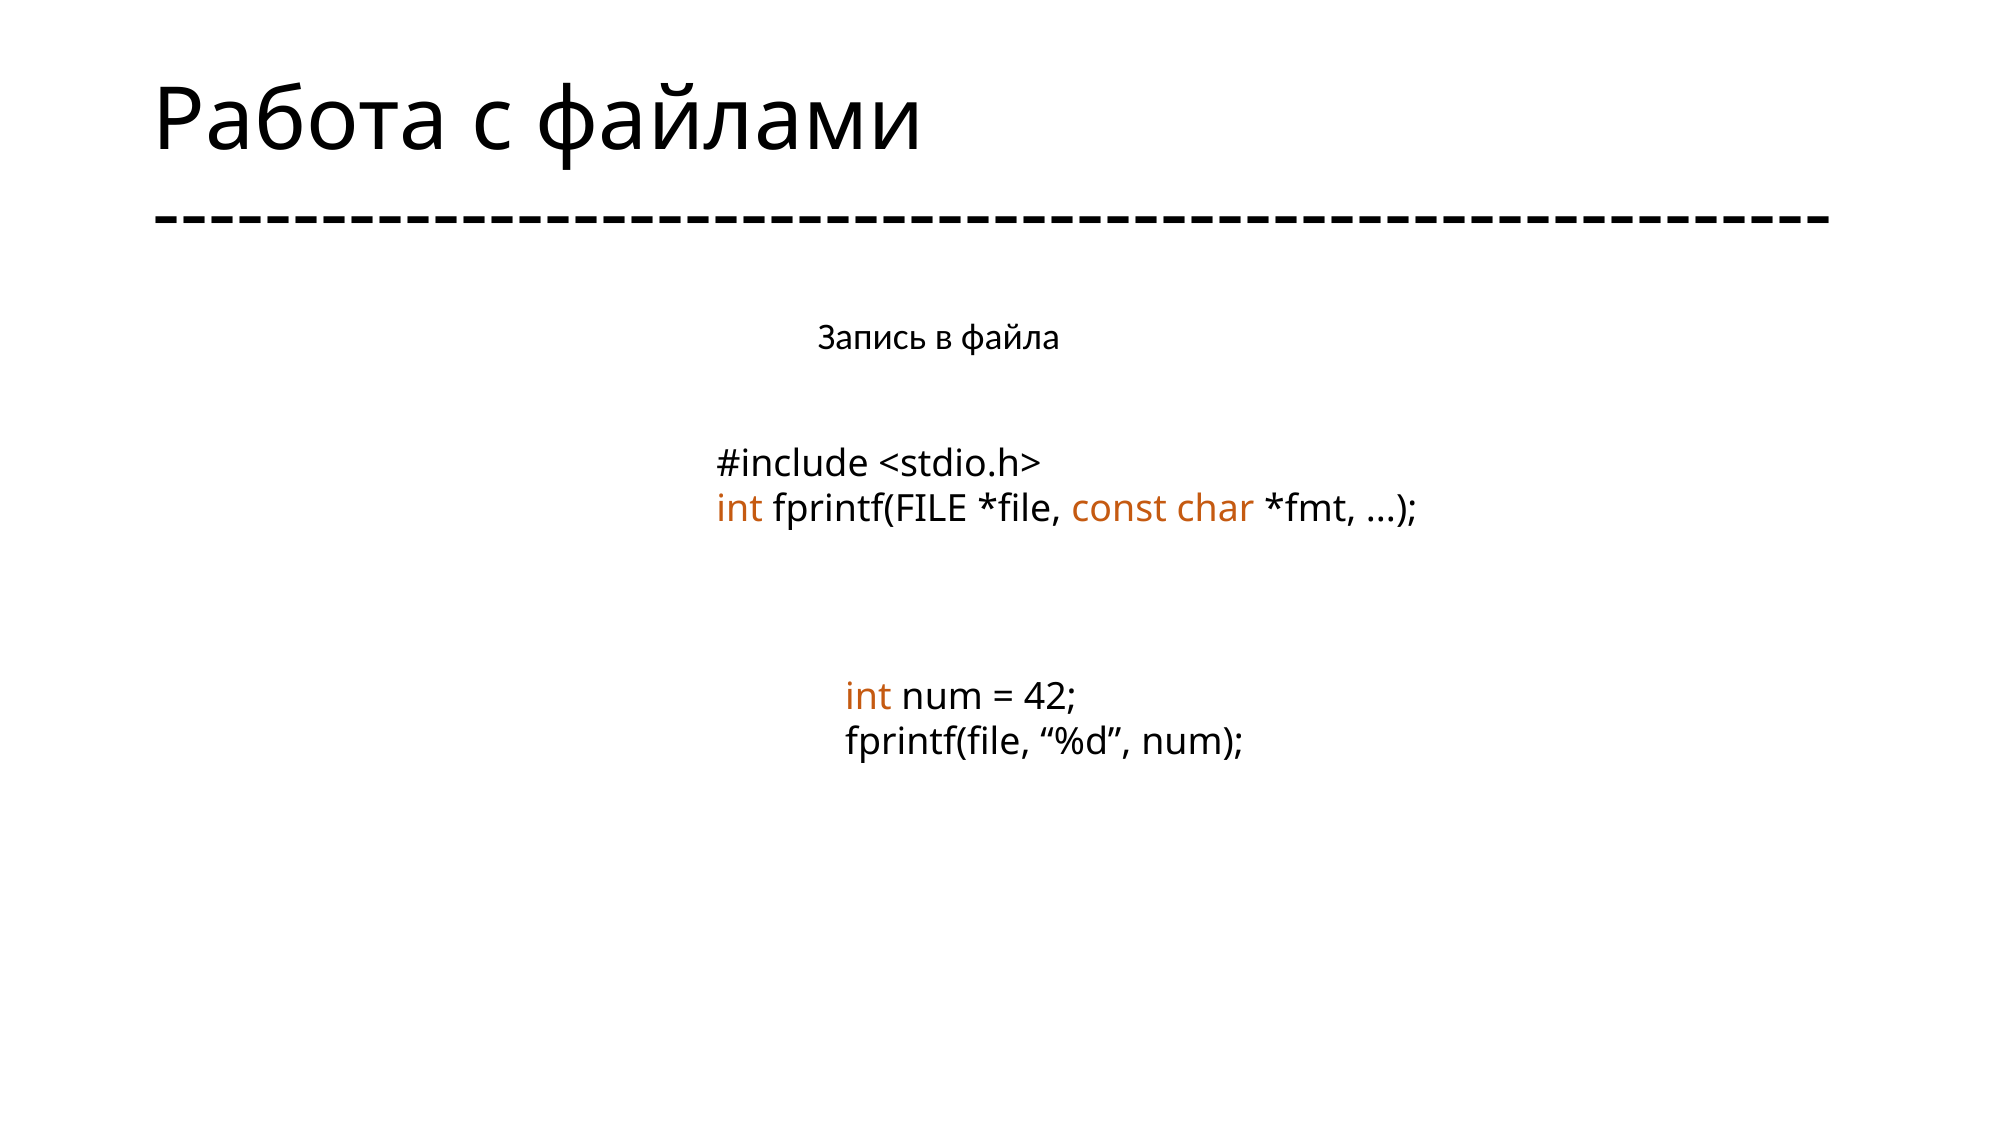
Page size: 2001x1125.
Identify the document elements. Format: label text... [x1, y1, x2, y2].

text_box #include <stdio.h> int fprintf(FILE *file, const char *fmt, ...); [701, 431, 1433, 537]
title Работа с файлами ------------------------------------------------------------ [137, 59, 1863, 278]
text_box int num = 42; fprintf(file, “%d”, num); [830, 664, 1260, 770]
text_box Запись в файла [802, 304, 1076, 365]
